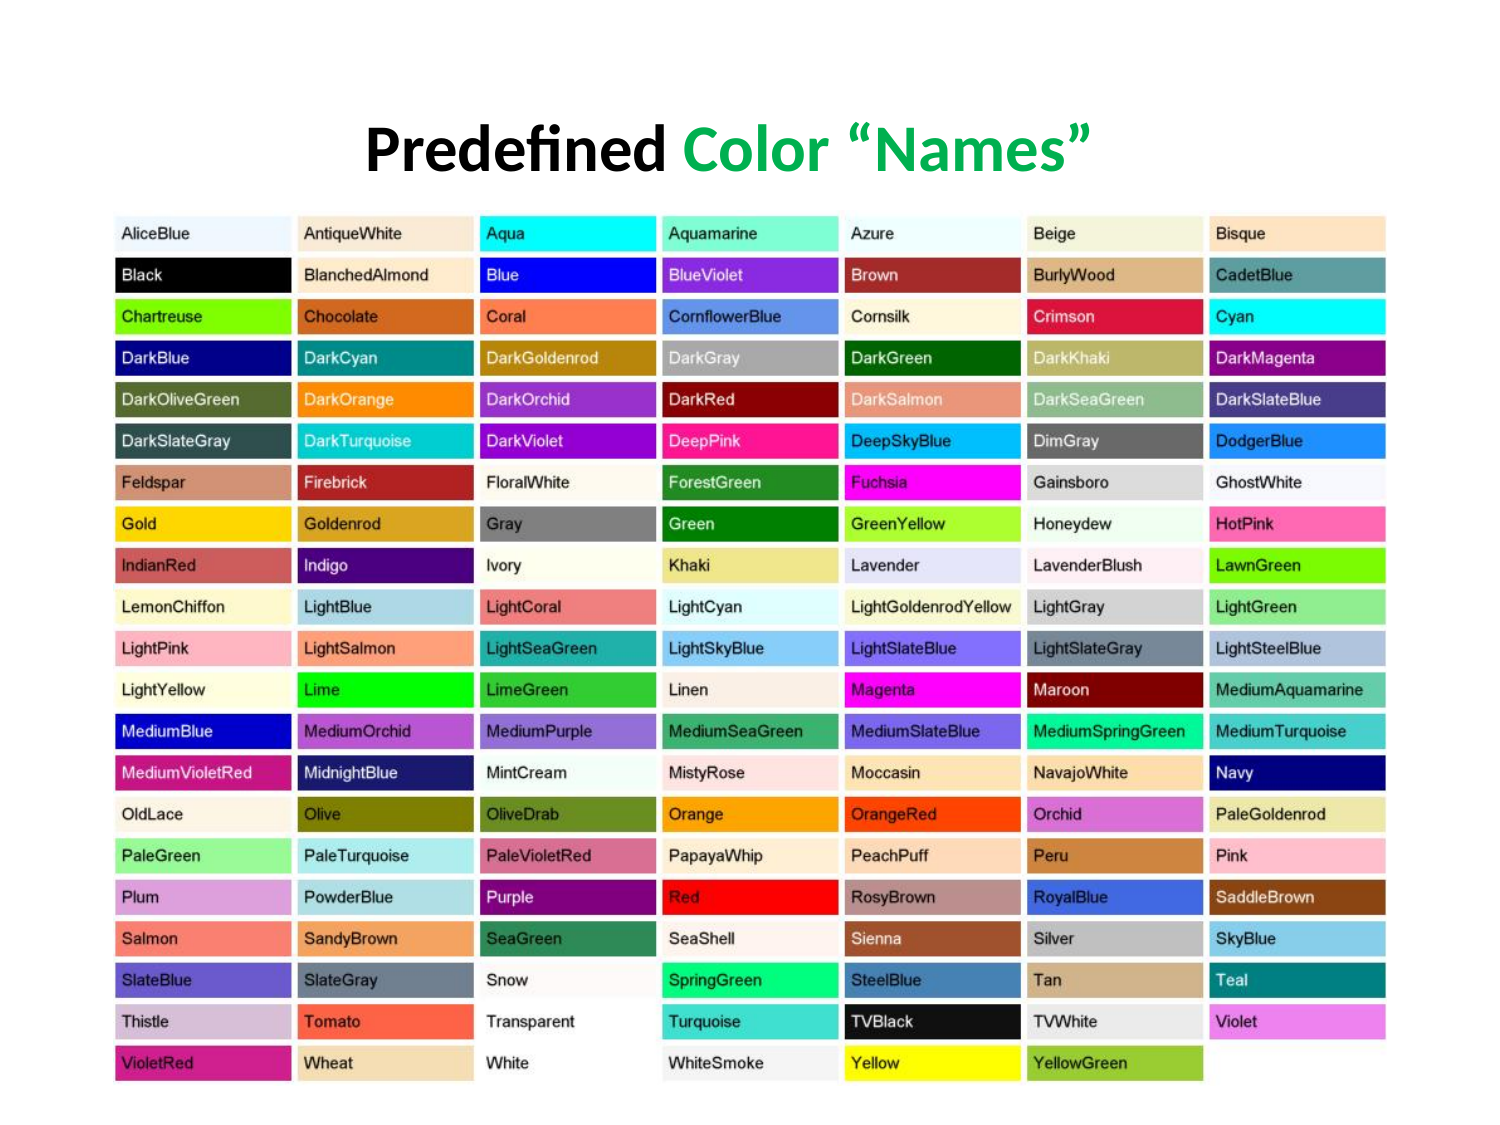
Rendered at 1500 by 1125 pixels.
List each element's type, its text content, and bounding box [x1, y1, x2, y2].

title Predefined Color “Names” [64, 59, 1397, 241]
picture [113, 210, 1387, 1086]
slide_number 12 [1059, 1042, 1397, 1103]
